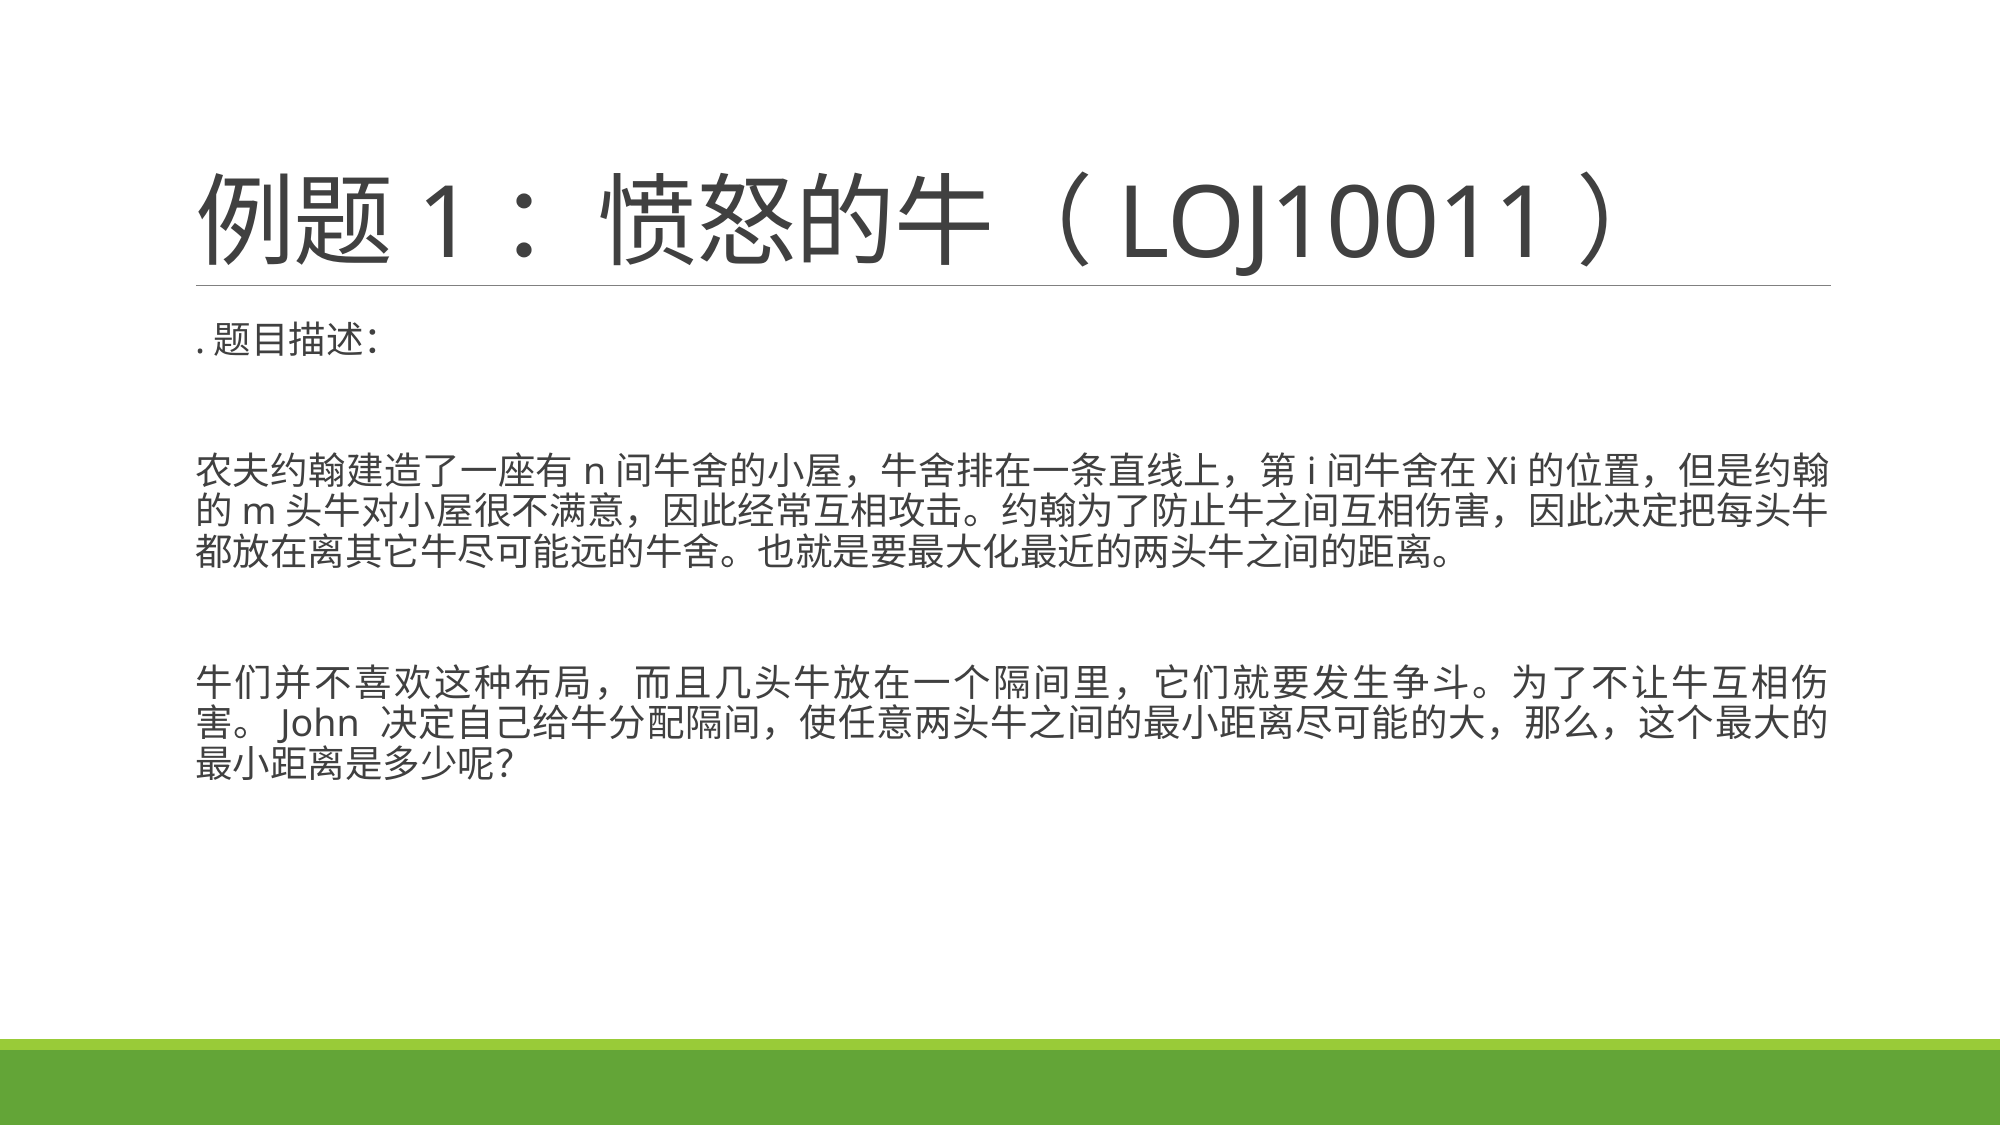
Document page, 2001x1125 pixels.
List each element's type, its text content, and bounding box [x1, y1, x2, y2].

title 例题1：愤怒的牛（LOJ10011） [180, 47, 1830, 285]
list .题目描述： 农夫约翰建造了一座有n间牛舍的小屋，牛舍排在一条直线上，第i间牛舍在Xi的位置，但是约翰的m头牛对小屋很不满意，因此经常互相攻击。约翰为了防止牛之间互相伤害，因此决定把每头牛都放在离其它牛尽可能远的牛舍。也就是要最大化最近的两头牛之间的距离。 牛们并不喜欢这种布局，而且几头牛放在一个隔间里，它们就要发生争斗。为了不让牛互相伤害。John 决定自己给牛分配隔间，使任意两头牛之间的最小距离尽可能的大，那么，这个最大的最小距离是多少呢？ [180, 313, 1830, 974]
